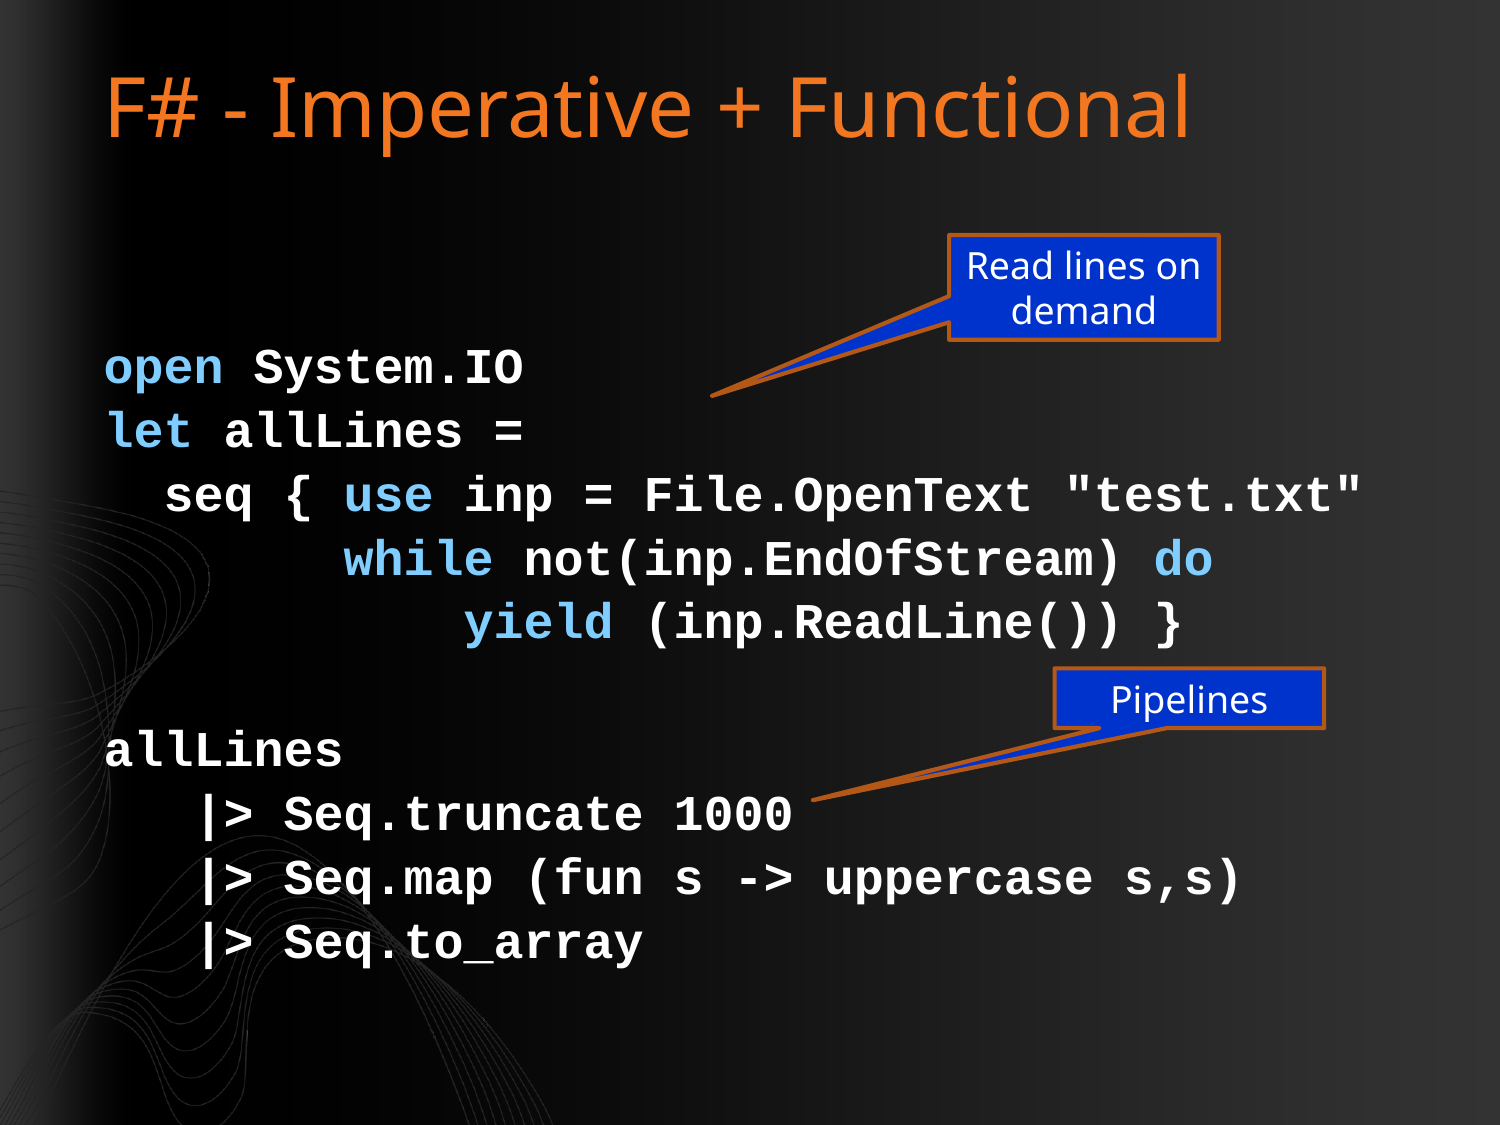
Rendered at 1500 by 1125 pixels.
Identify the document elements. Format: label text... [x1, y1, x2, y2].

picture [0, 0, 1500, 1125]
list open System.IO let allLines = seq { use inp = File.OpenText "test.txt" while not(inp.EndOfStream) do yield (inp.ReadLine()) } allLines |> Seq.truncate 1000 |> Seq.map (fun s -> uppercase s,s) |> Seq.to_array [88, 262, 1410, 1006]
title F# - Imperative + Functional [88, 46, 1410, 235]
text_box Pipelines [810, 666, 1327, 803]
text_box Read lines on demand [710, 232, 1221, 398]
